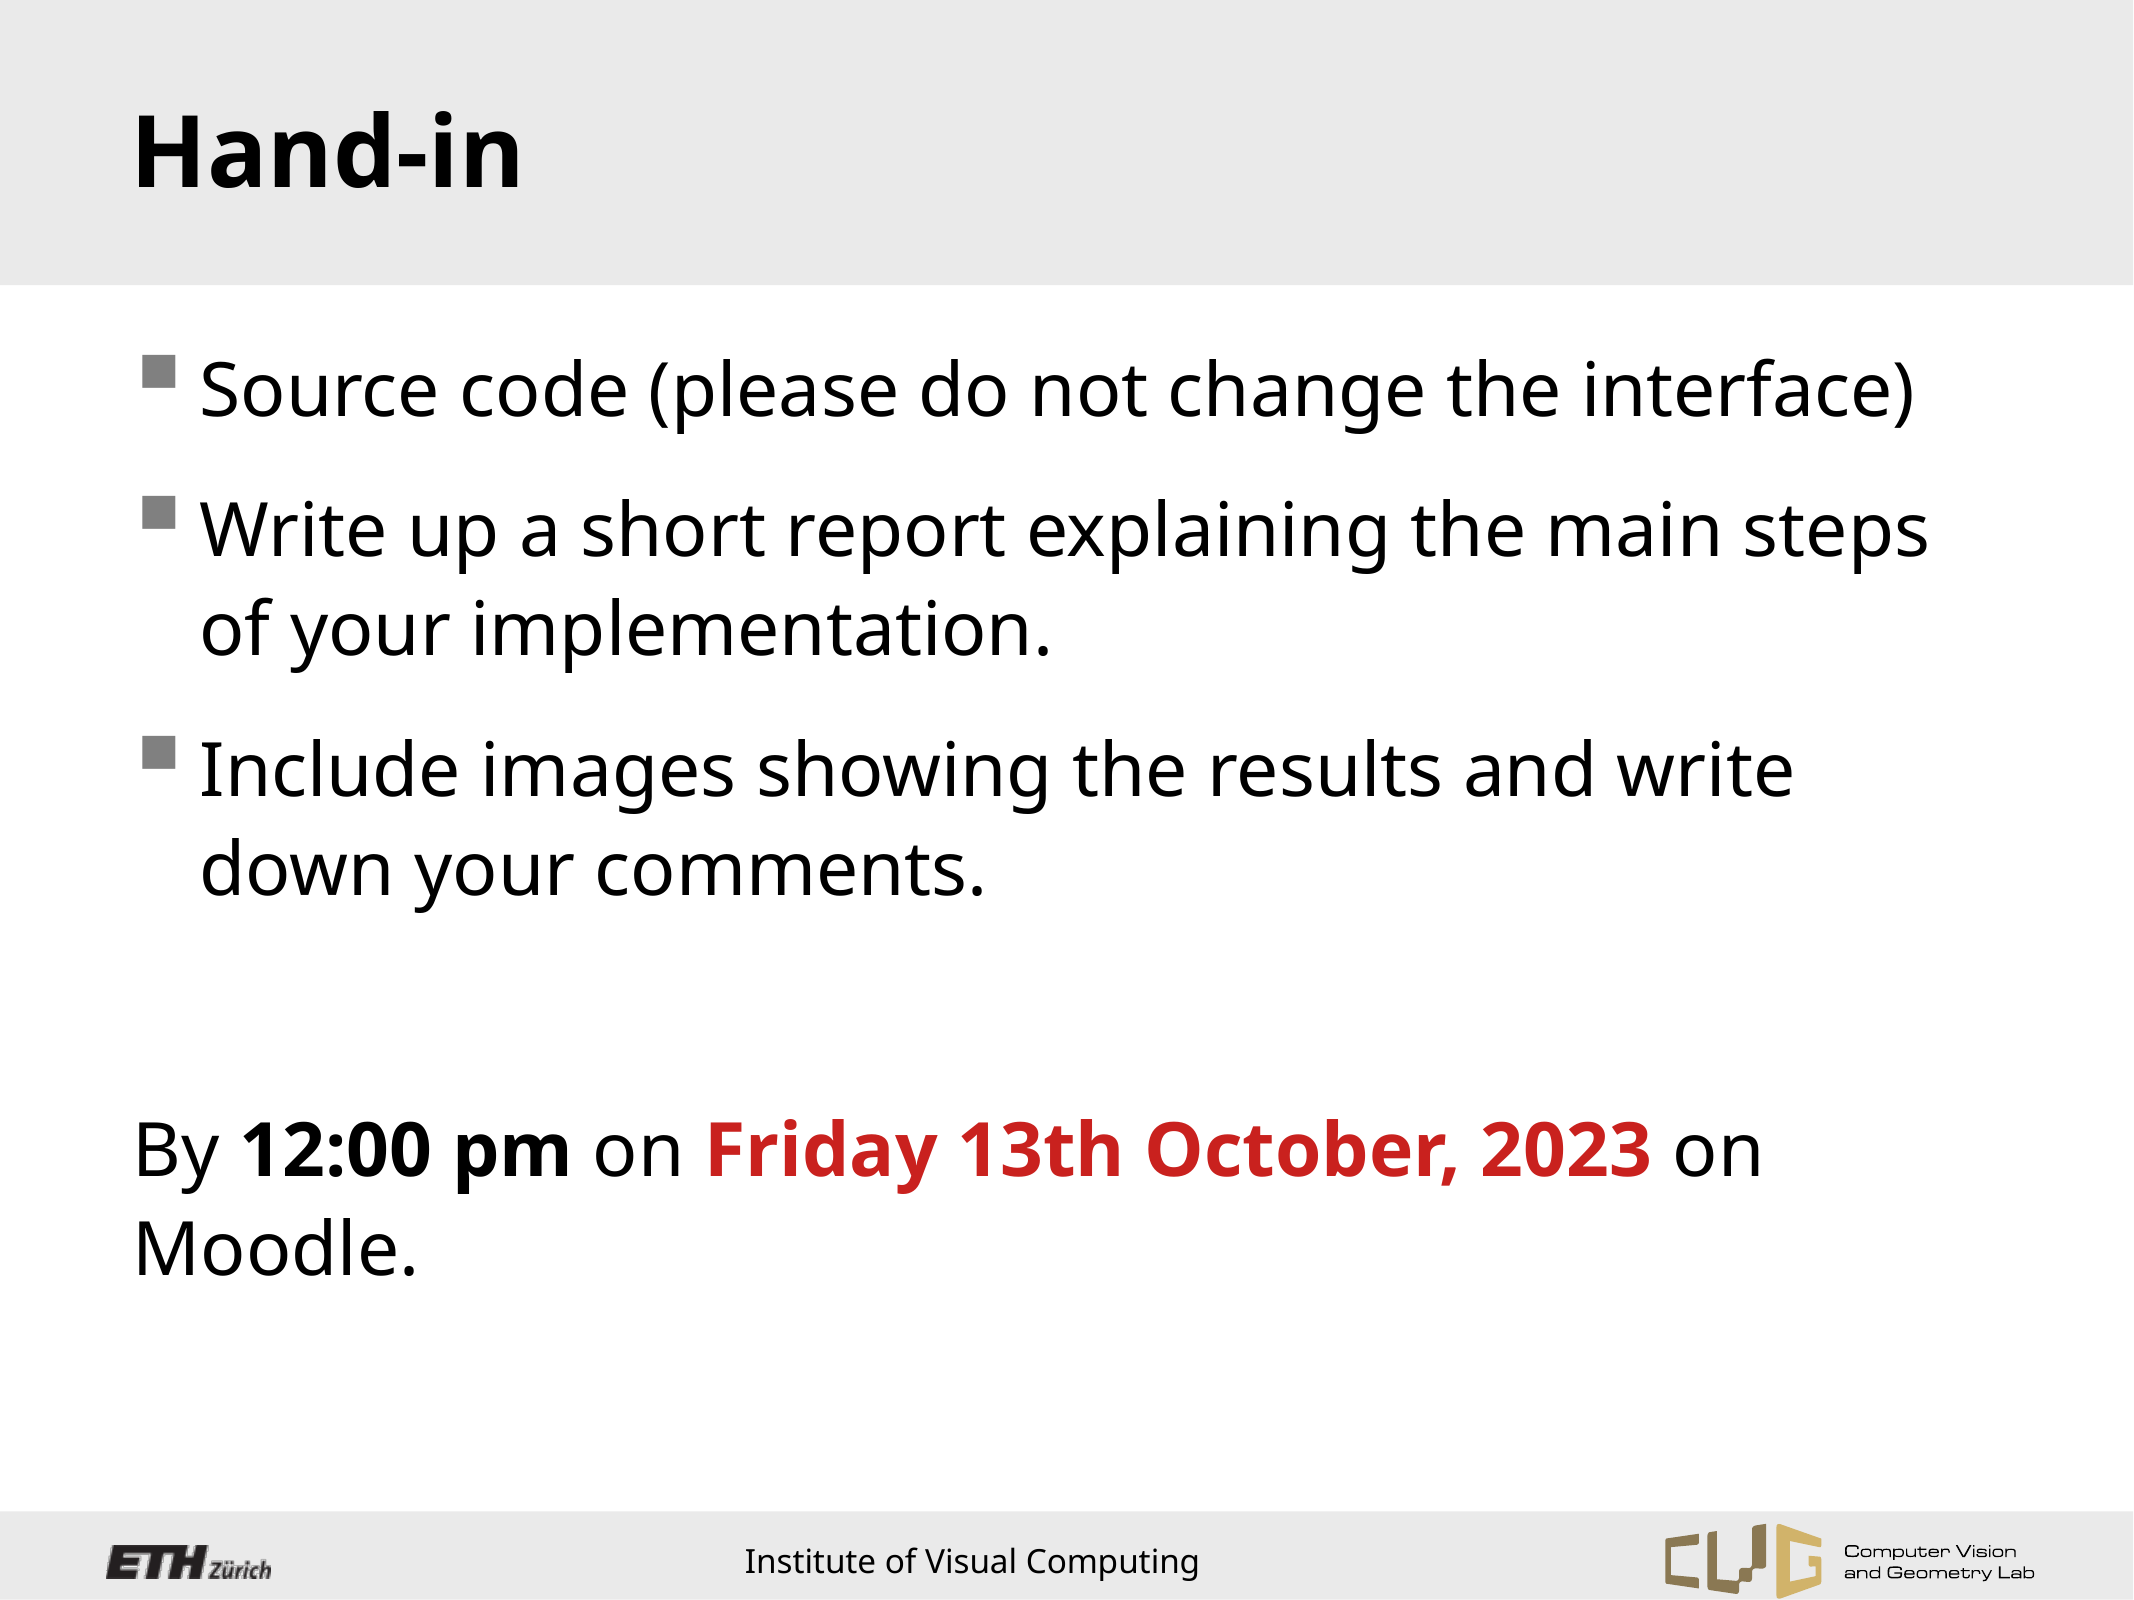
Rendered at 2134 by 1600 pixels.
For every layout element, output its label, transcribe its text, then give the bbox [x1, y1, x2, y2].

picture [106, 1545, 271, 1579]
text_box Hand-in [118, 54, 2008, 242]
text_box Source code (please do not change the interface) Write up a short report explaining the main steps of your implementation. Include images showing the results and write down your comments. By 12:00 pm on Friday 13th October, 2023 on Moodle. [118, 324, 2008, 1447]
